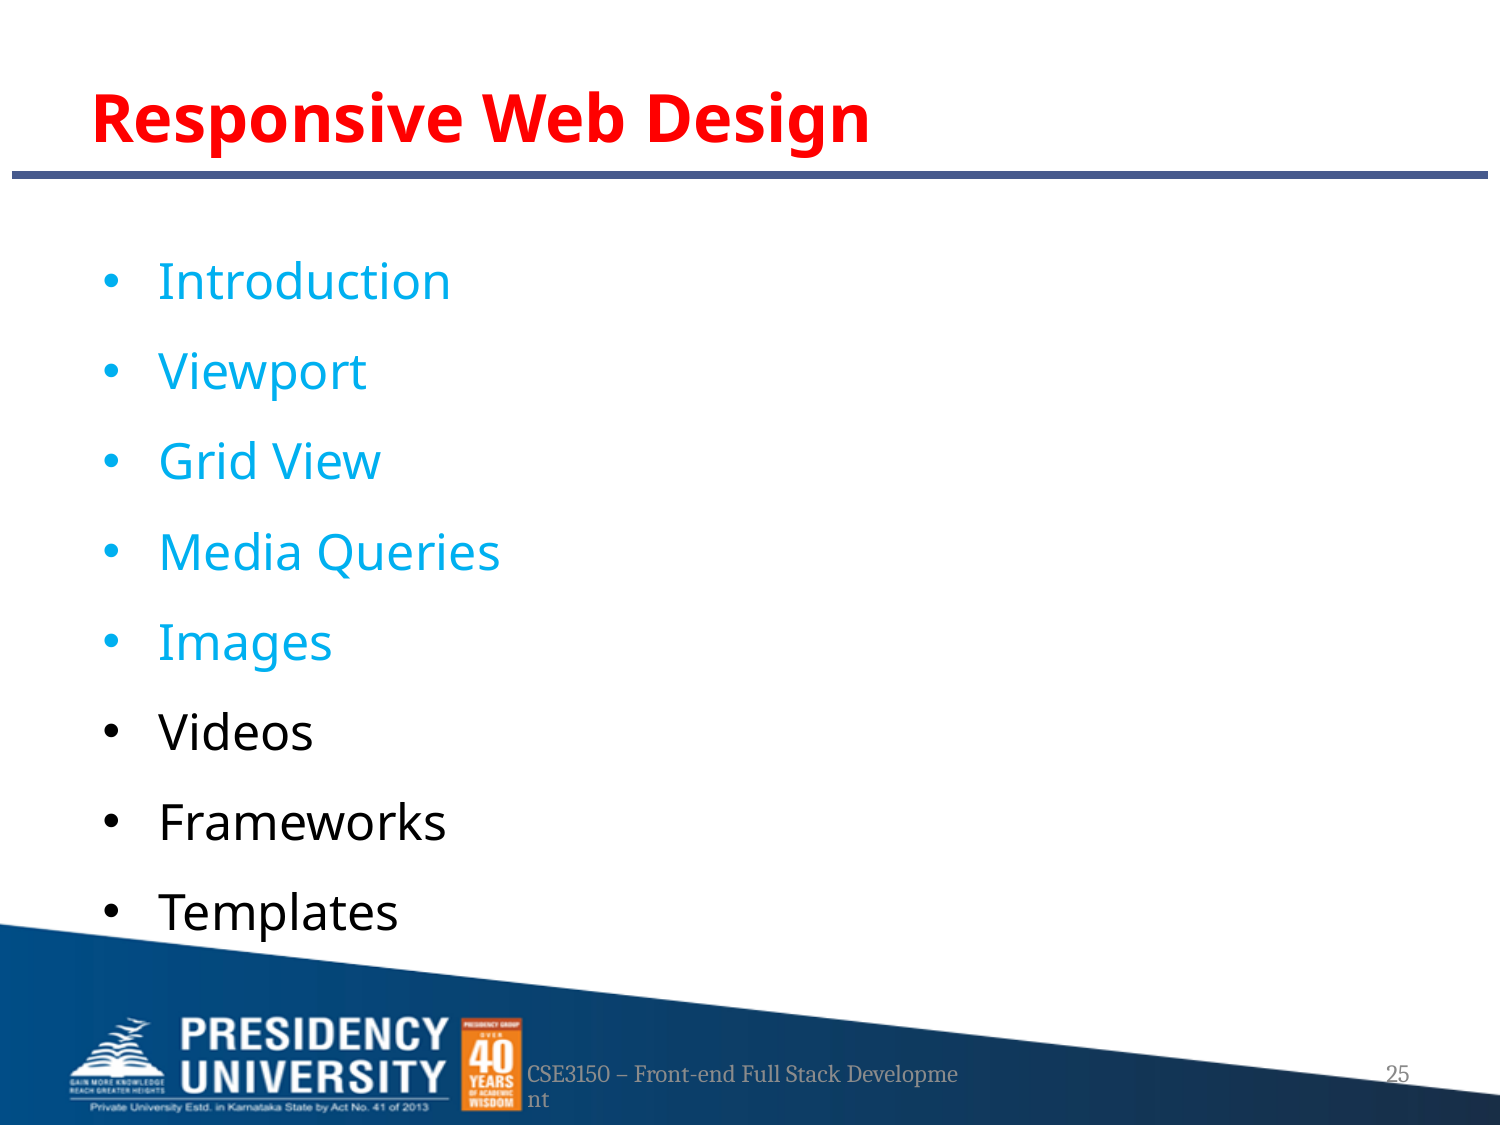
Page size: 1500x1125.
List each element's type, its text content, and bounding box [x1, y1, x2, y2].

footer CSE3150 – Front-end Full Stack Development [512, 1042, 988, 1103]
picture [0, 921, 1500, 1125]
title Responsive Web Design [75, 0, 1349, 164]
slide_number 25 [1074, 1042, 1425, 1103]
list Introduction Viewport Grid View Media Queries Images Videos Frameworks Templates [87, 212, 1413, 938]
